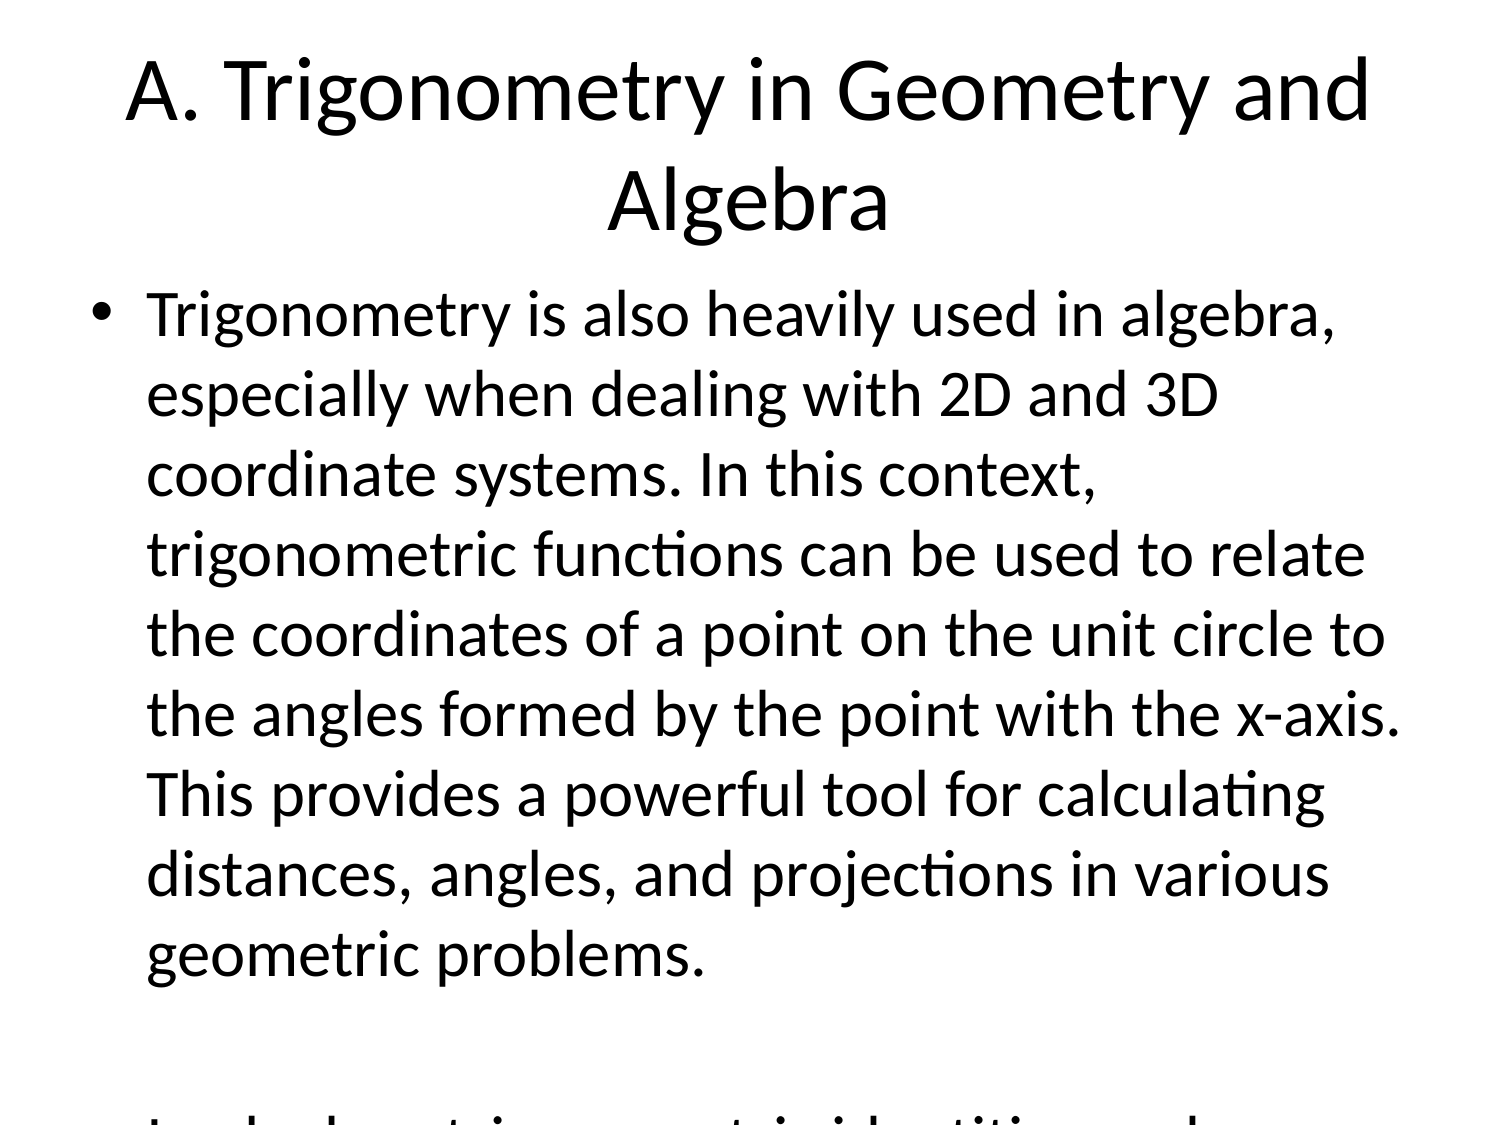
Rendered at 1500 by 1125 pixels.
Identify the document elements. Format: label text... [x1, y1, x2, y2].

list Trigonometry is also heavily used in algebra, especially when dealing with 2D and 3D coordinate systems. In this context, trigonometric functions can be used to relate the coordinates of a point on the unit circle to the angles formed by the point with the x-axis. This provides a powerful tool for calculating distances, angles, and projections in various geometric problems. In algebra, trigonometric identities and equations are used to simplify expressions, solve equations, and prove mathematical statements. Trigonometric functions also appear in various mathematical models and real-world applications, such as physics, engineering, and computer graphics. [75, 262, 1425, 1005]
title A. Trigonometry in Geometry and Algebra [75, 45, 1425, 233]
